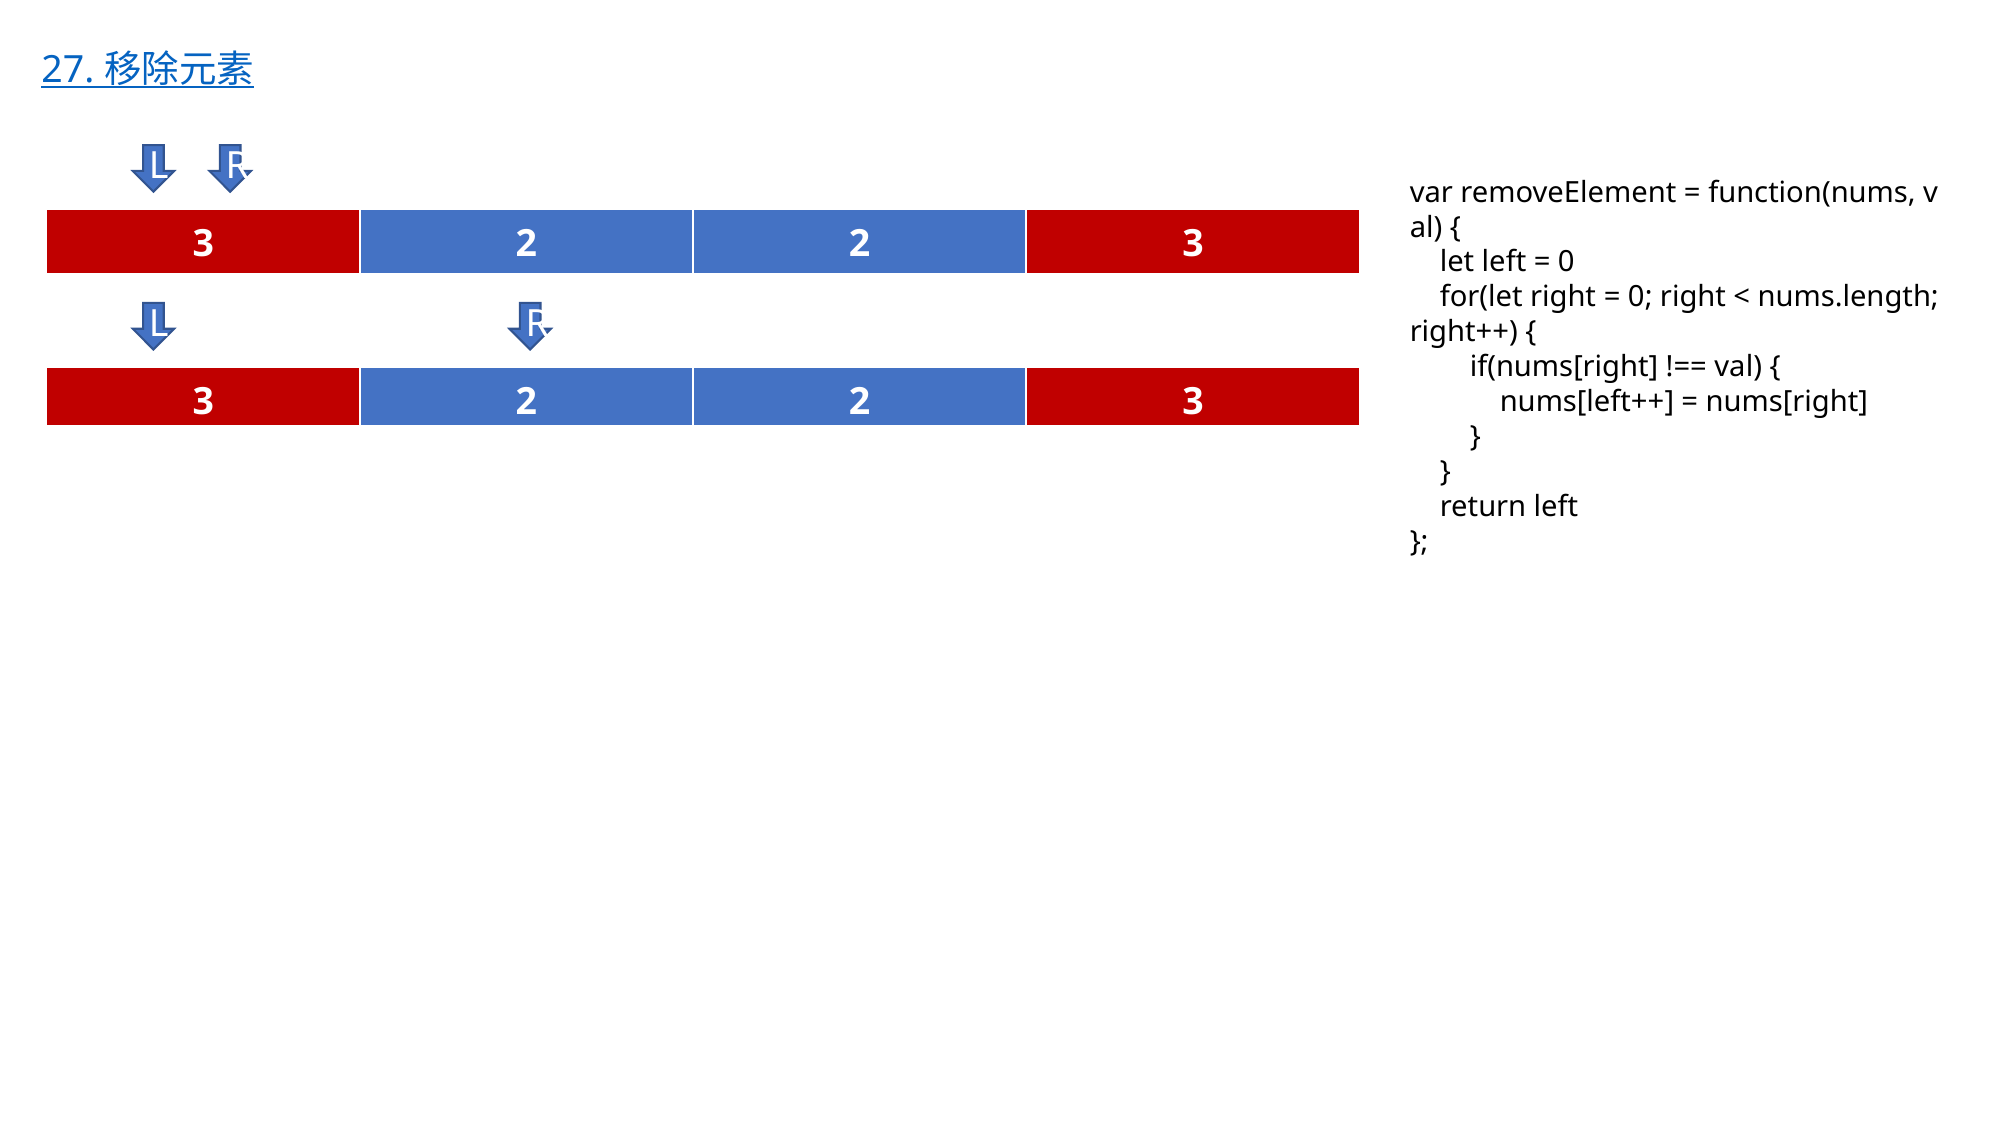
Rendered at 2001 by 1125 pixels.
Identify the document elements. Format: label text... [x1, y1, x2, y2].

table_header 3 [1027, 368, 1359, 425]
table_header 2 [361, 210, 692, 273]
table_header 3 [47, 210, 359, 273]
table_header 2 [694, 210, 1025, 273]
table_header 2 [361, 368, 692, 425]
table_header 3 [47, 368, 359, 425]
table_header 2 [694, 368, 1025, 425]
text_box 27. 移除元素 [26, 37, 269, 107]
text_box R [506, 301, 554, 351]
text_box L [130, 301, 177, 351]
text_box var removeElement = function(nums, val) { let left = 0 for(let right = 0; right < nums.length; right++) { if(nums[right] !== val) { nums[left++] = nums[right] } } return left }; [1395, 165, 1969, 610]
text_box R [206, 144, 254, 194]
table_header 3 [1027, 210, 1359, 273]
text_box L [130, 144, 177, 194]
